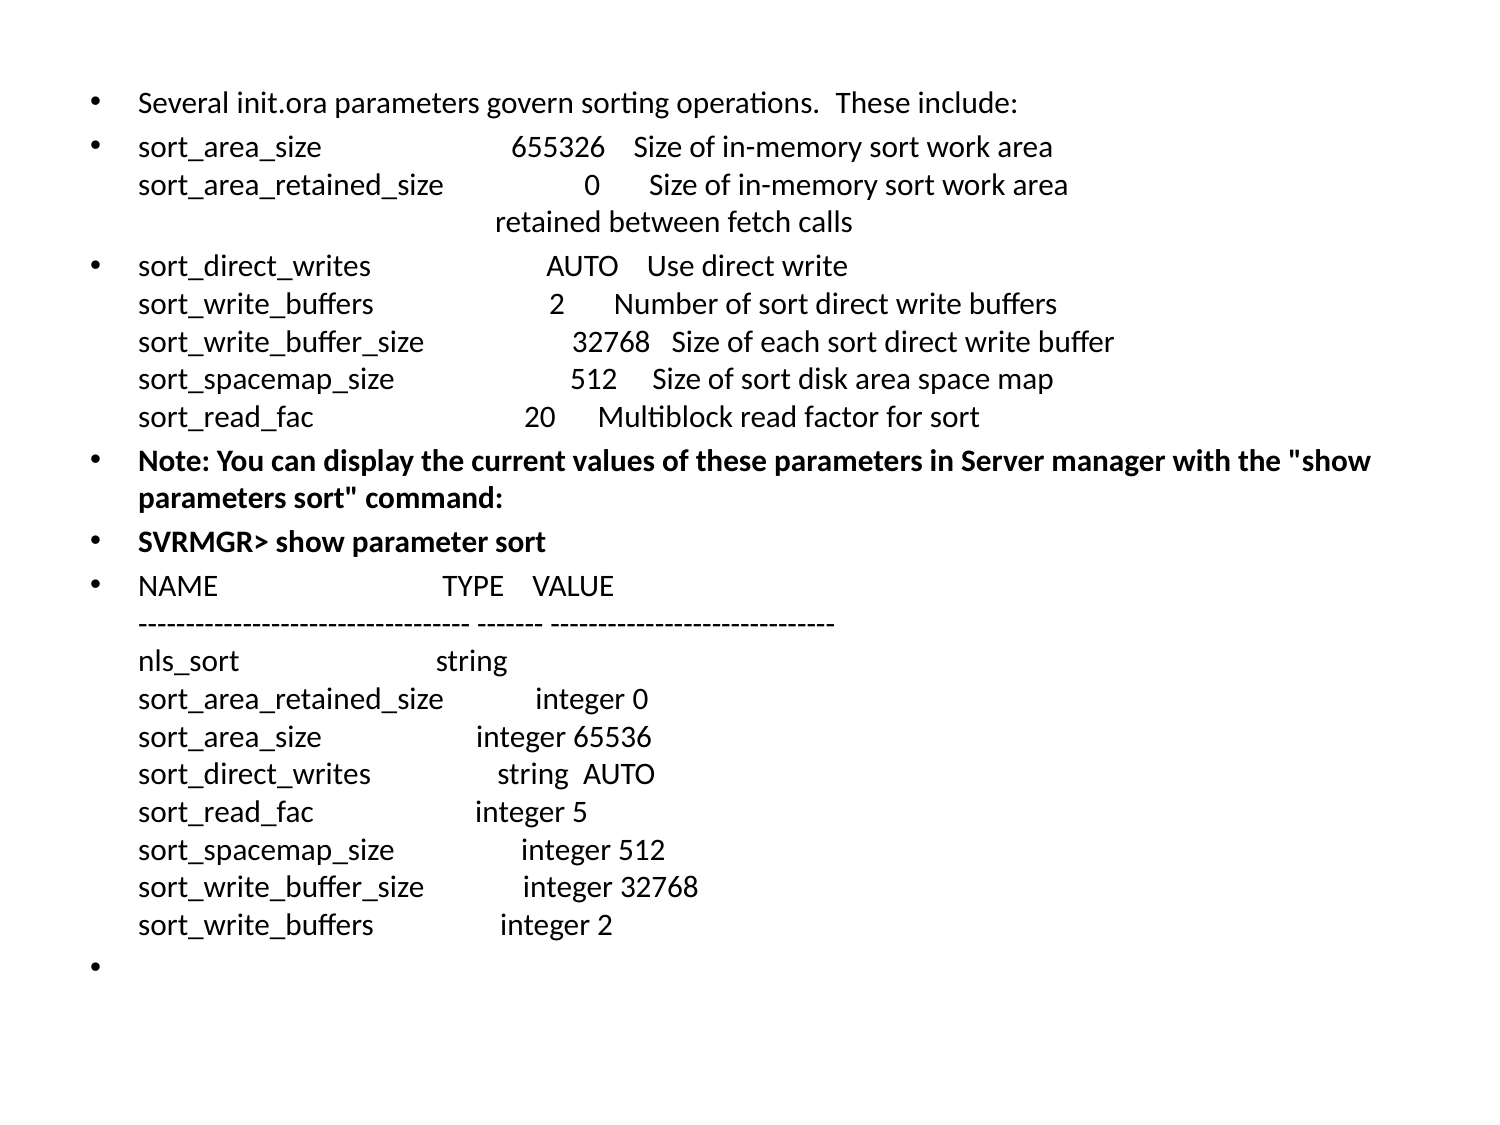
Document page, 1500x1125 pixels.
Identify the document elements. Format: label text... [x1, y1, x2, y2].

list Several init.ora parameters govern sorting operations. These include: sort_area_size 655326 Size of in-memory sort work area sort_area_retained_size 0 Size of in-memory sort work area retained between fetch calls sort_direct_writes AUTO Use direct write sort_write_buffers 2 Number of sort direct write buffers sort_write_buffer_size 32768 Size of each sort direct write buffer sort_spacemap_size 512 Size of sort disk area space map sort_read_fac 20 Multiblock read factor for sort Note: You can display the current values of these parameters in Server manager with the "show parameters sort" command: SVRMGR> show parameter sort NAME TYPE VALUE ----------------------------------- ------- ------------------------------ nls_sort string sort_area_retained_size integer 0 sort_area_size integer 65536 sort_direct_writes string AUTO sort_read_fac integer 5 sort_spacemap_size integer 512 sort_write_buffer_size integer 32768 sort_write_buffers integer 2 [75, 75, 1425, 1005]
